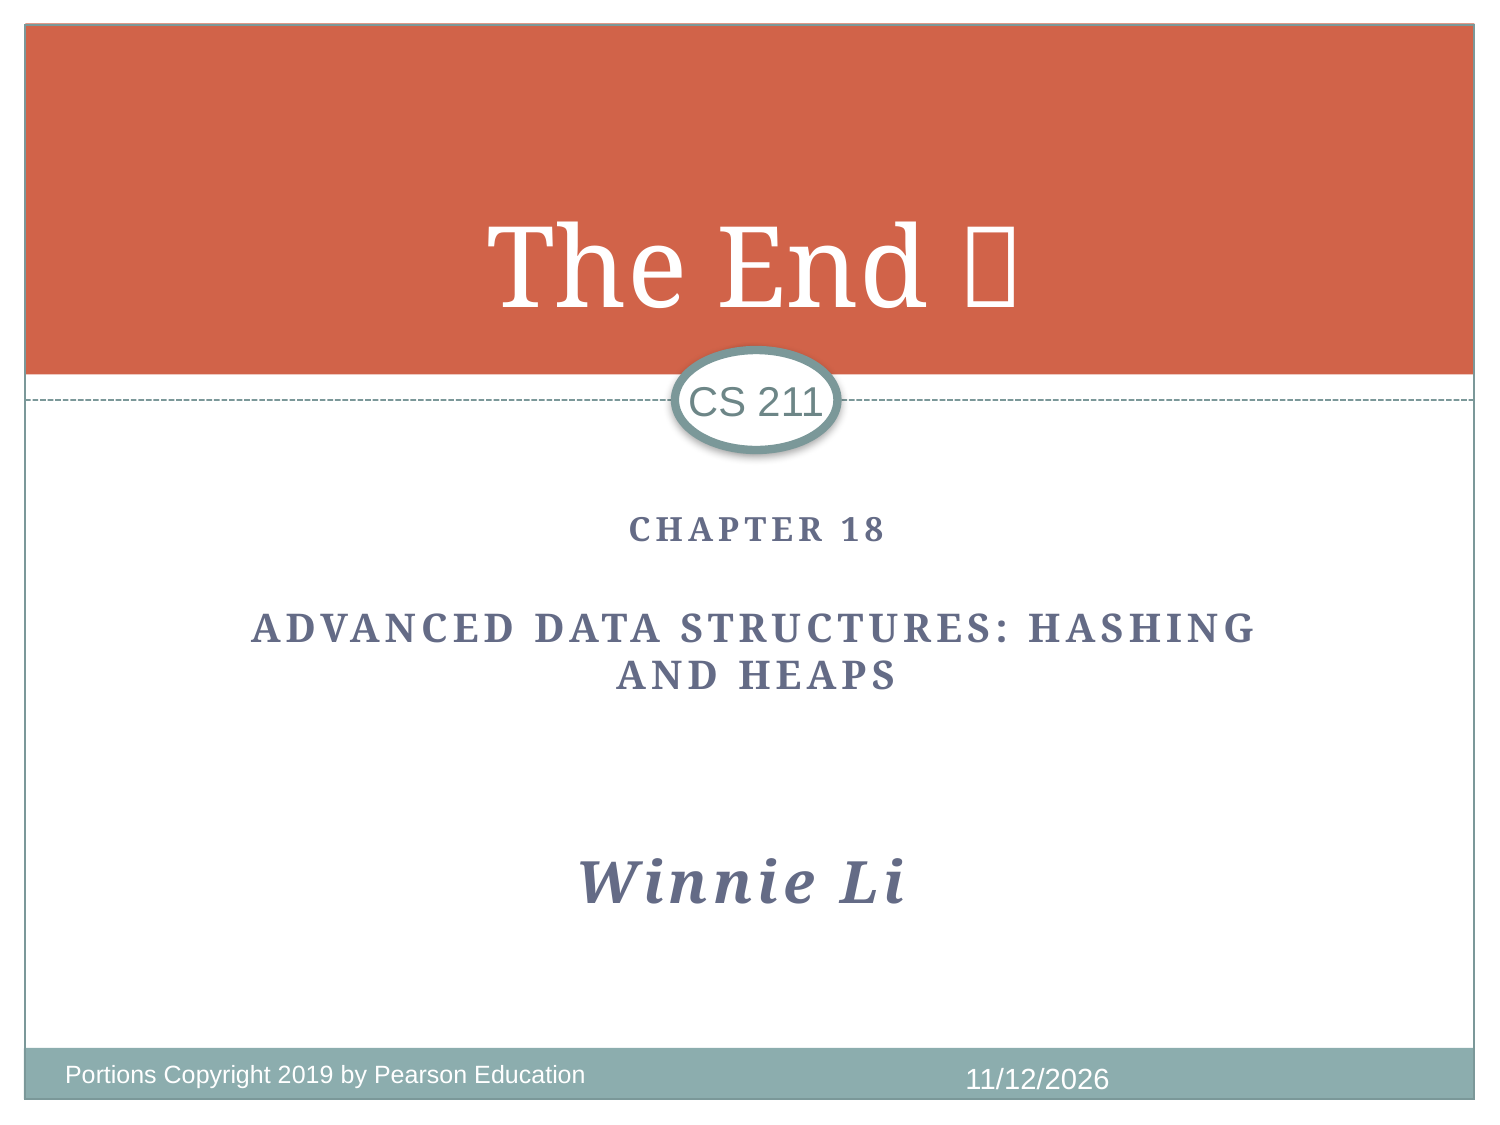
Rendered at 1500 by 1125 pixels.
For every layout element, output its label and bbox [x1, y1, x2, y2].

footer [50, 1051, 625, 1112]
list [224, 500, 1288, 775]
title [118, 87, 1394, 338]
text_box [218, 837, 1282, 963]
slide_number [675, 362, 838, 438]
slide_number [875, 1052, 1125, 1113]
